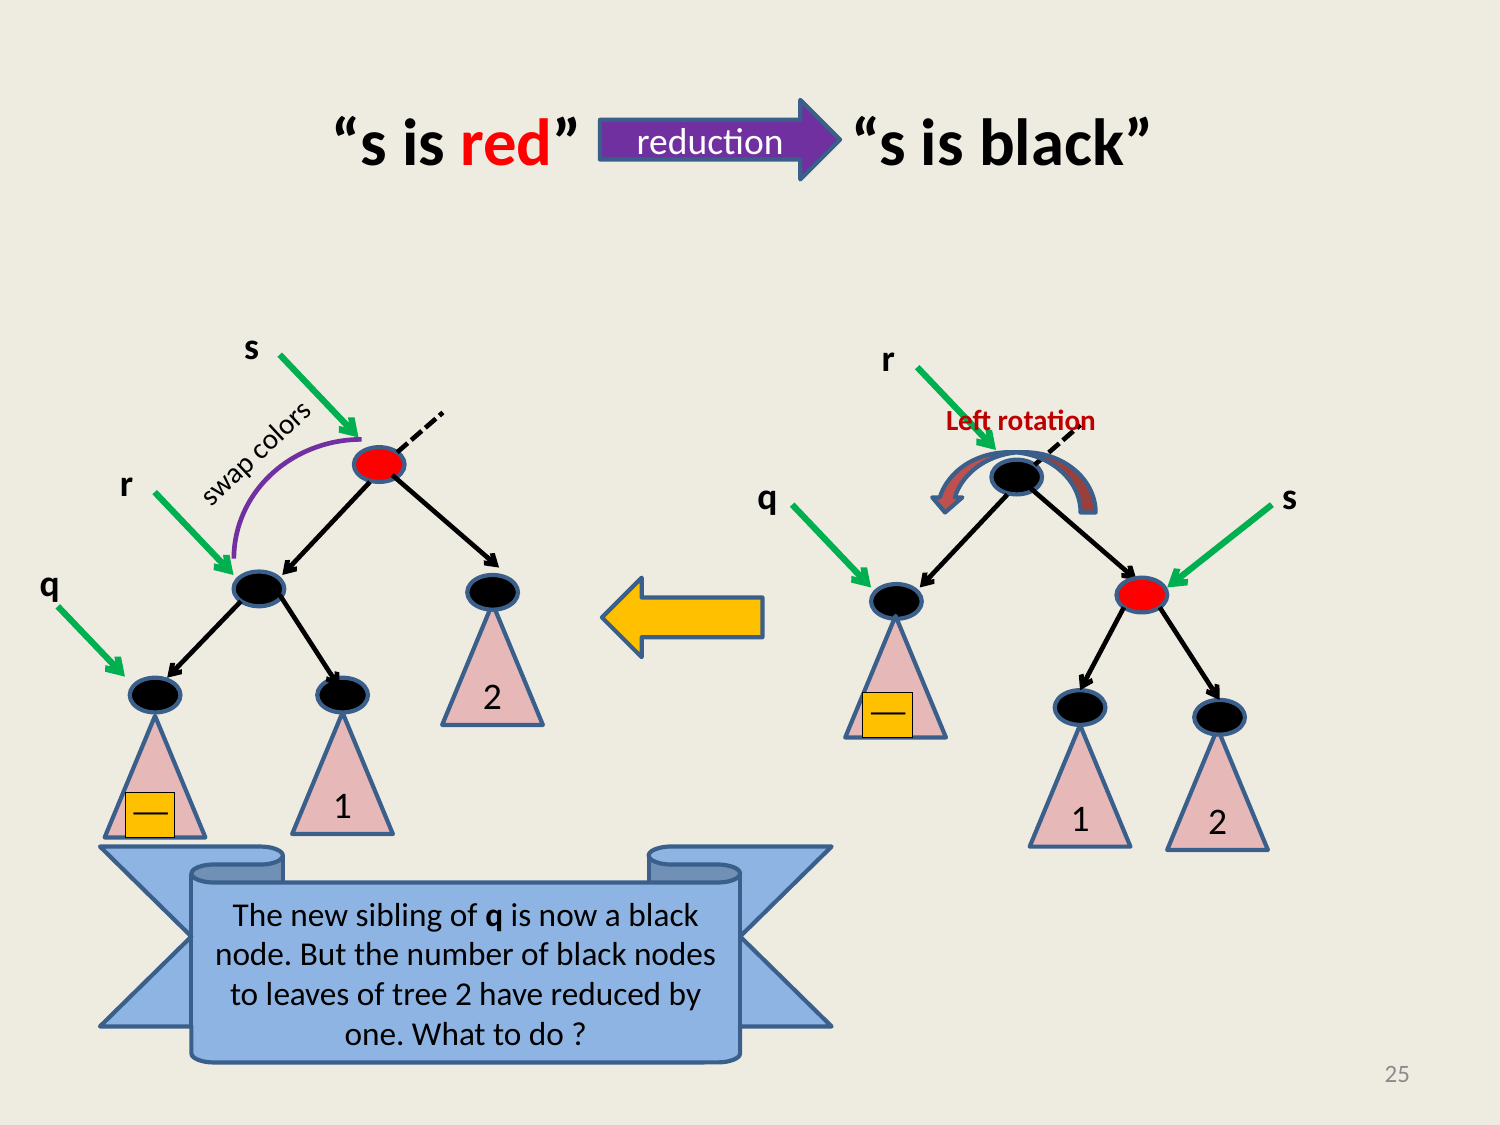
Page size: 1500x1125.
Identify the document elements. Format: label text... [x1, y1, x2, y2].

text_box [951, 522, 1008, 588]
text_box reduction [597, 97, 843, 182]
text_box s [1267, 464, 1313, 525]
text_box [929, 393, 1113, 513]
text_box [599, 575, 736, 660]
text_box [741, 464, 947, 738]
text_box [1166, 504, 1273, 588]
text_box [24, 314, 544, 838]
slide_number 25 [1074, 1042, 1425, 1103]
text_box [1029, 607, 1269, 851]
title “s is red” “s is black” [75, 45, 1425, 233]
text_box The new sibling of q is now a black node. But the number of black nodes to leaves of tree 2 have reduced by one. What to do ? [98, 844, 834, 1065]
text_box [1029, 487, 1137, 581]
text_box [866, 326, 997, 451]
text_box [1114, 575, 1170, 605]
